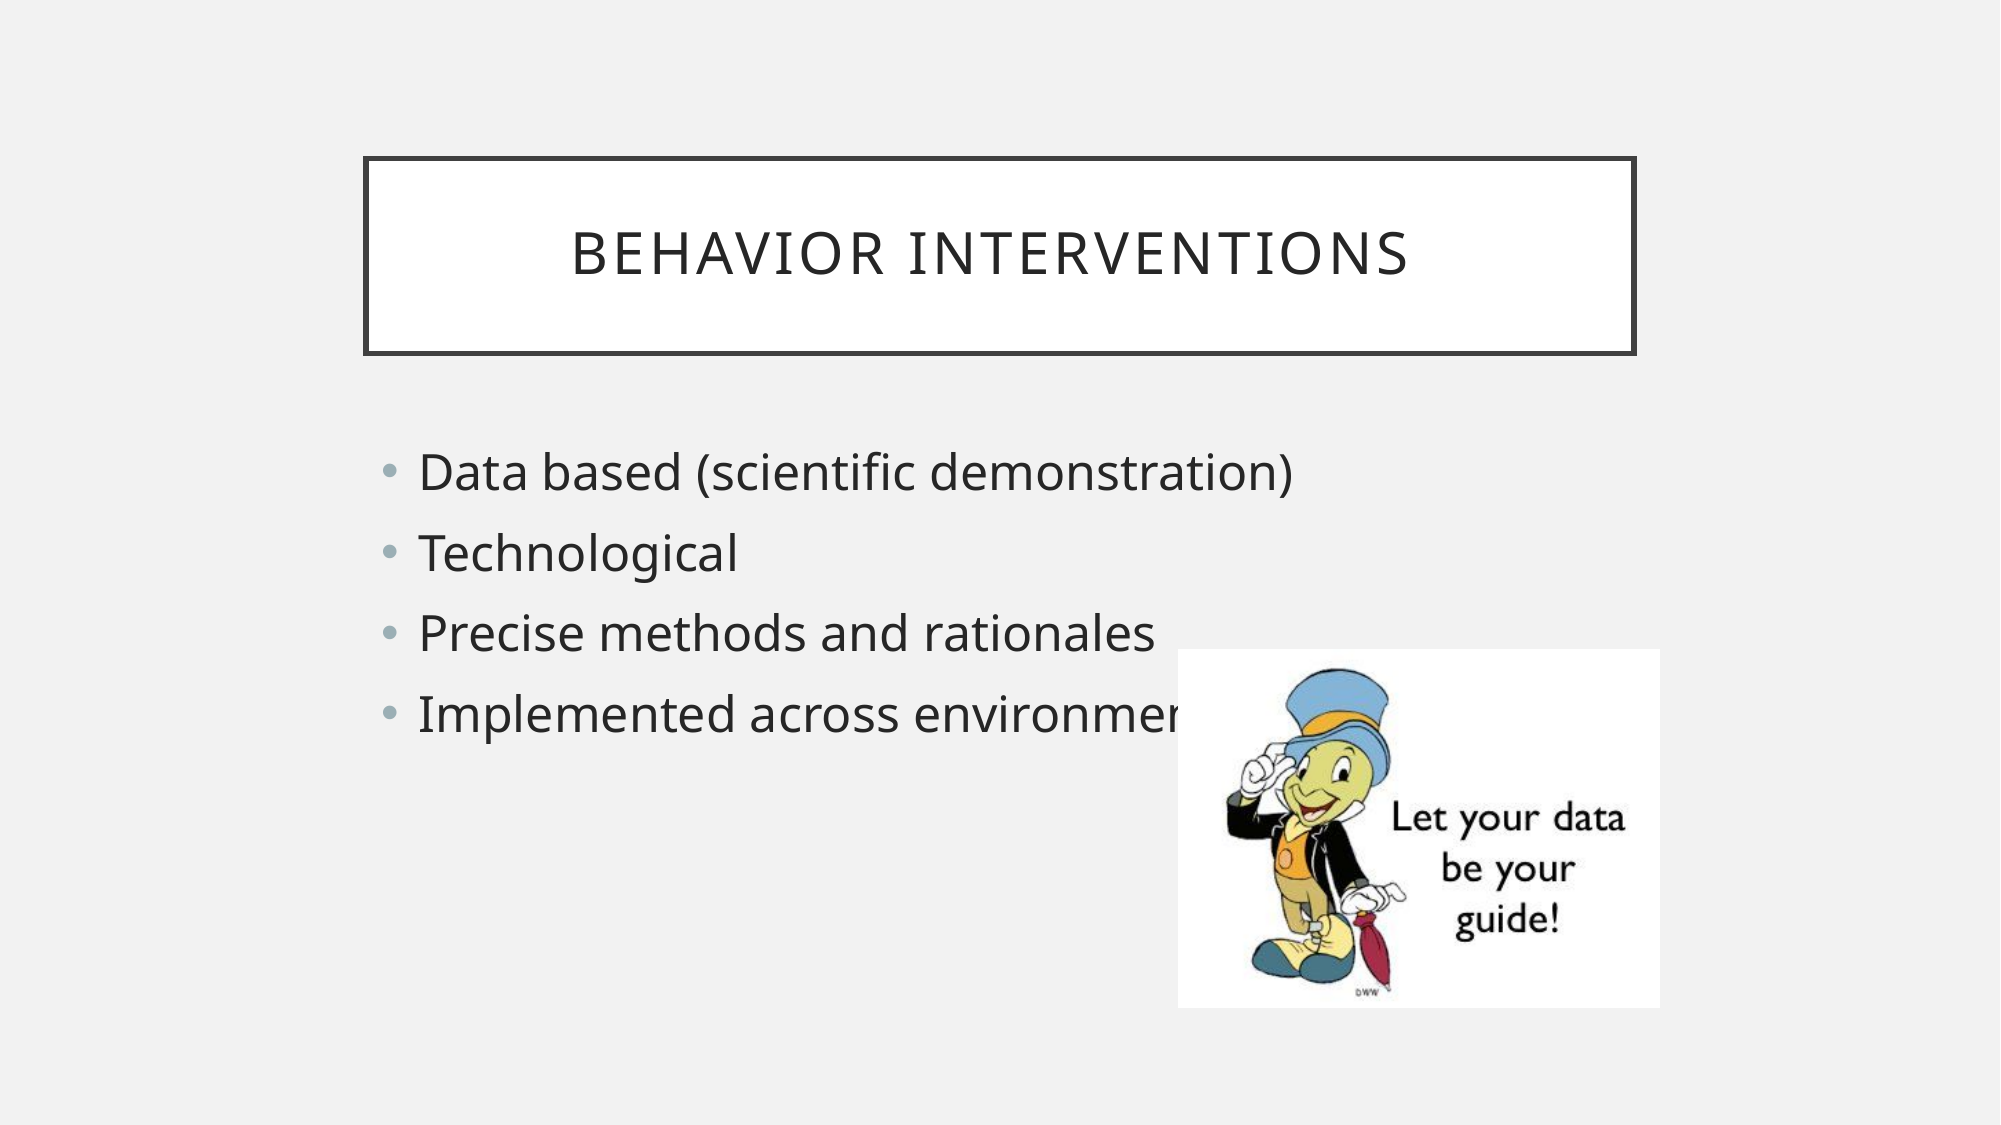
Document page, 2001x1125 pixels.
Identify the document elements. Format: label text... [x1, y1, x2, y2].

list Data based (scientific demonstration) Technological Precise methods and rationales Implemented across environments [366, 432, 1634, 942]
picture [1178, 649, 1660, 1008]
title Behavior Interventions [363, 156, 1637, 356]
